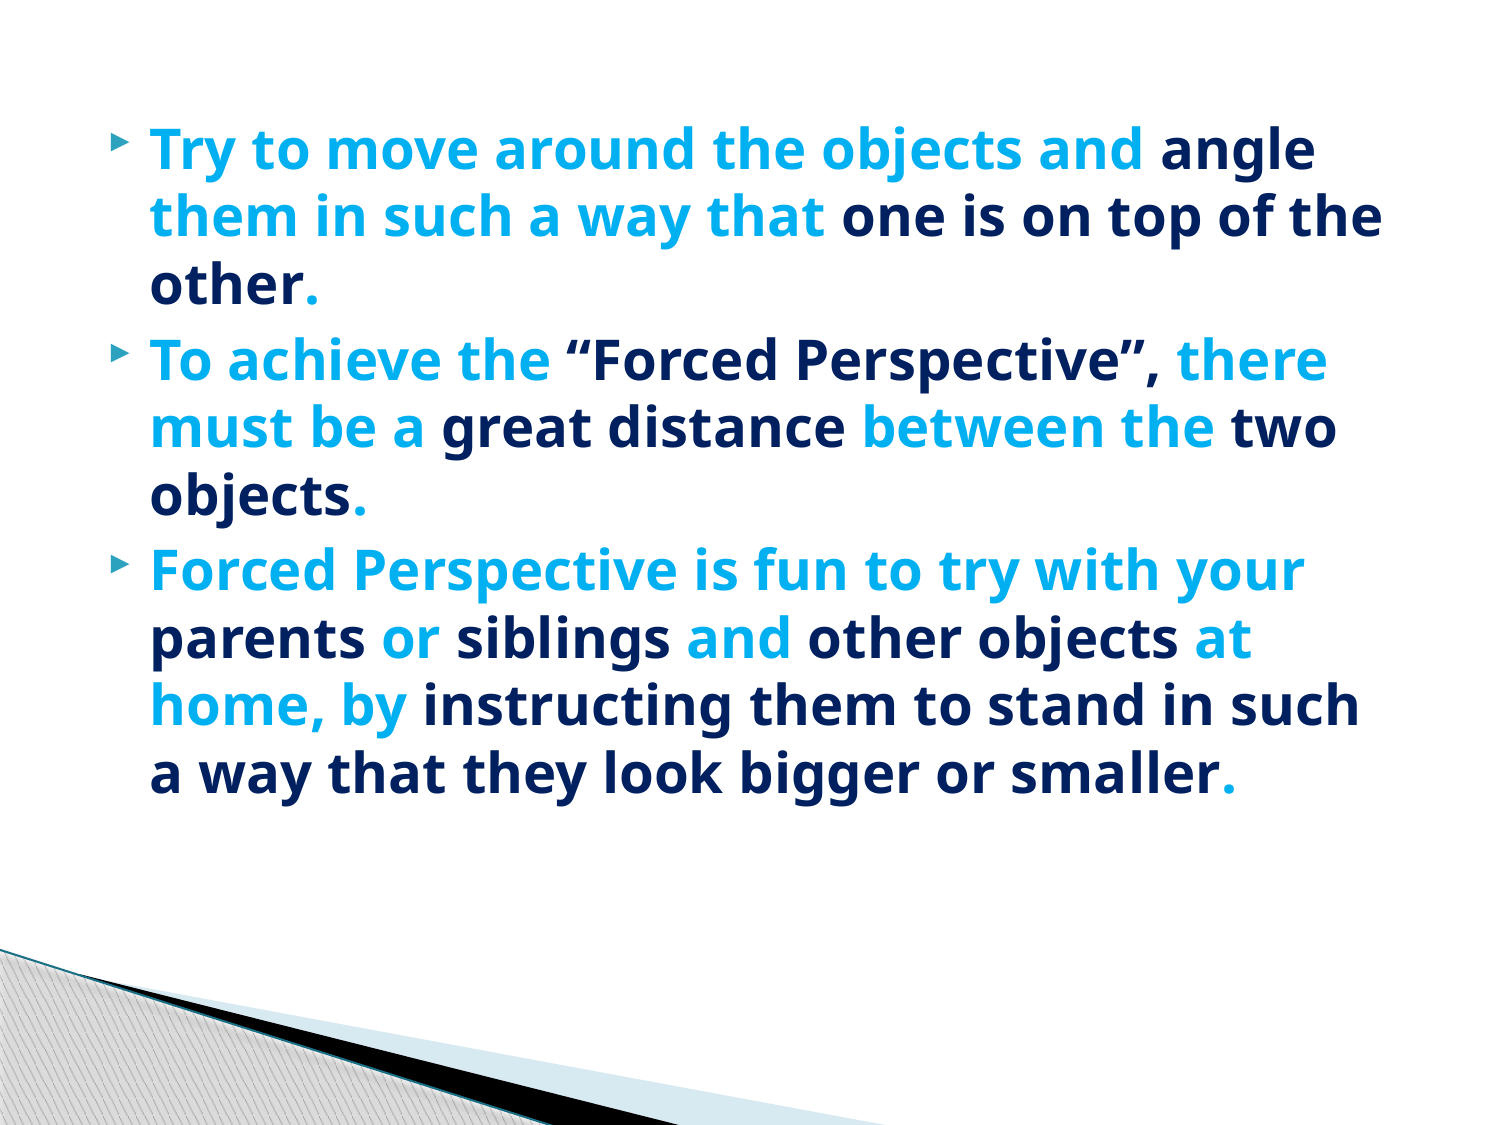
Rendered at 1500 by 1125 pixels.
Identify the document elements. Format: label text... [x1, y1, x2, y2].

list Try to move around the objects and angle them in such a way that one is on top of the other. To achieve the “Forced Perspective”, there must be a great distance between the two objects. Forced Perspective is fun to try with your parents or siblings and other objects at home, by instructing them to stand in such a way that they look bigger or smaller. [75, 105, 1425, 986]
